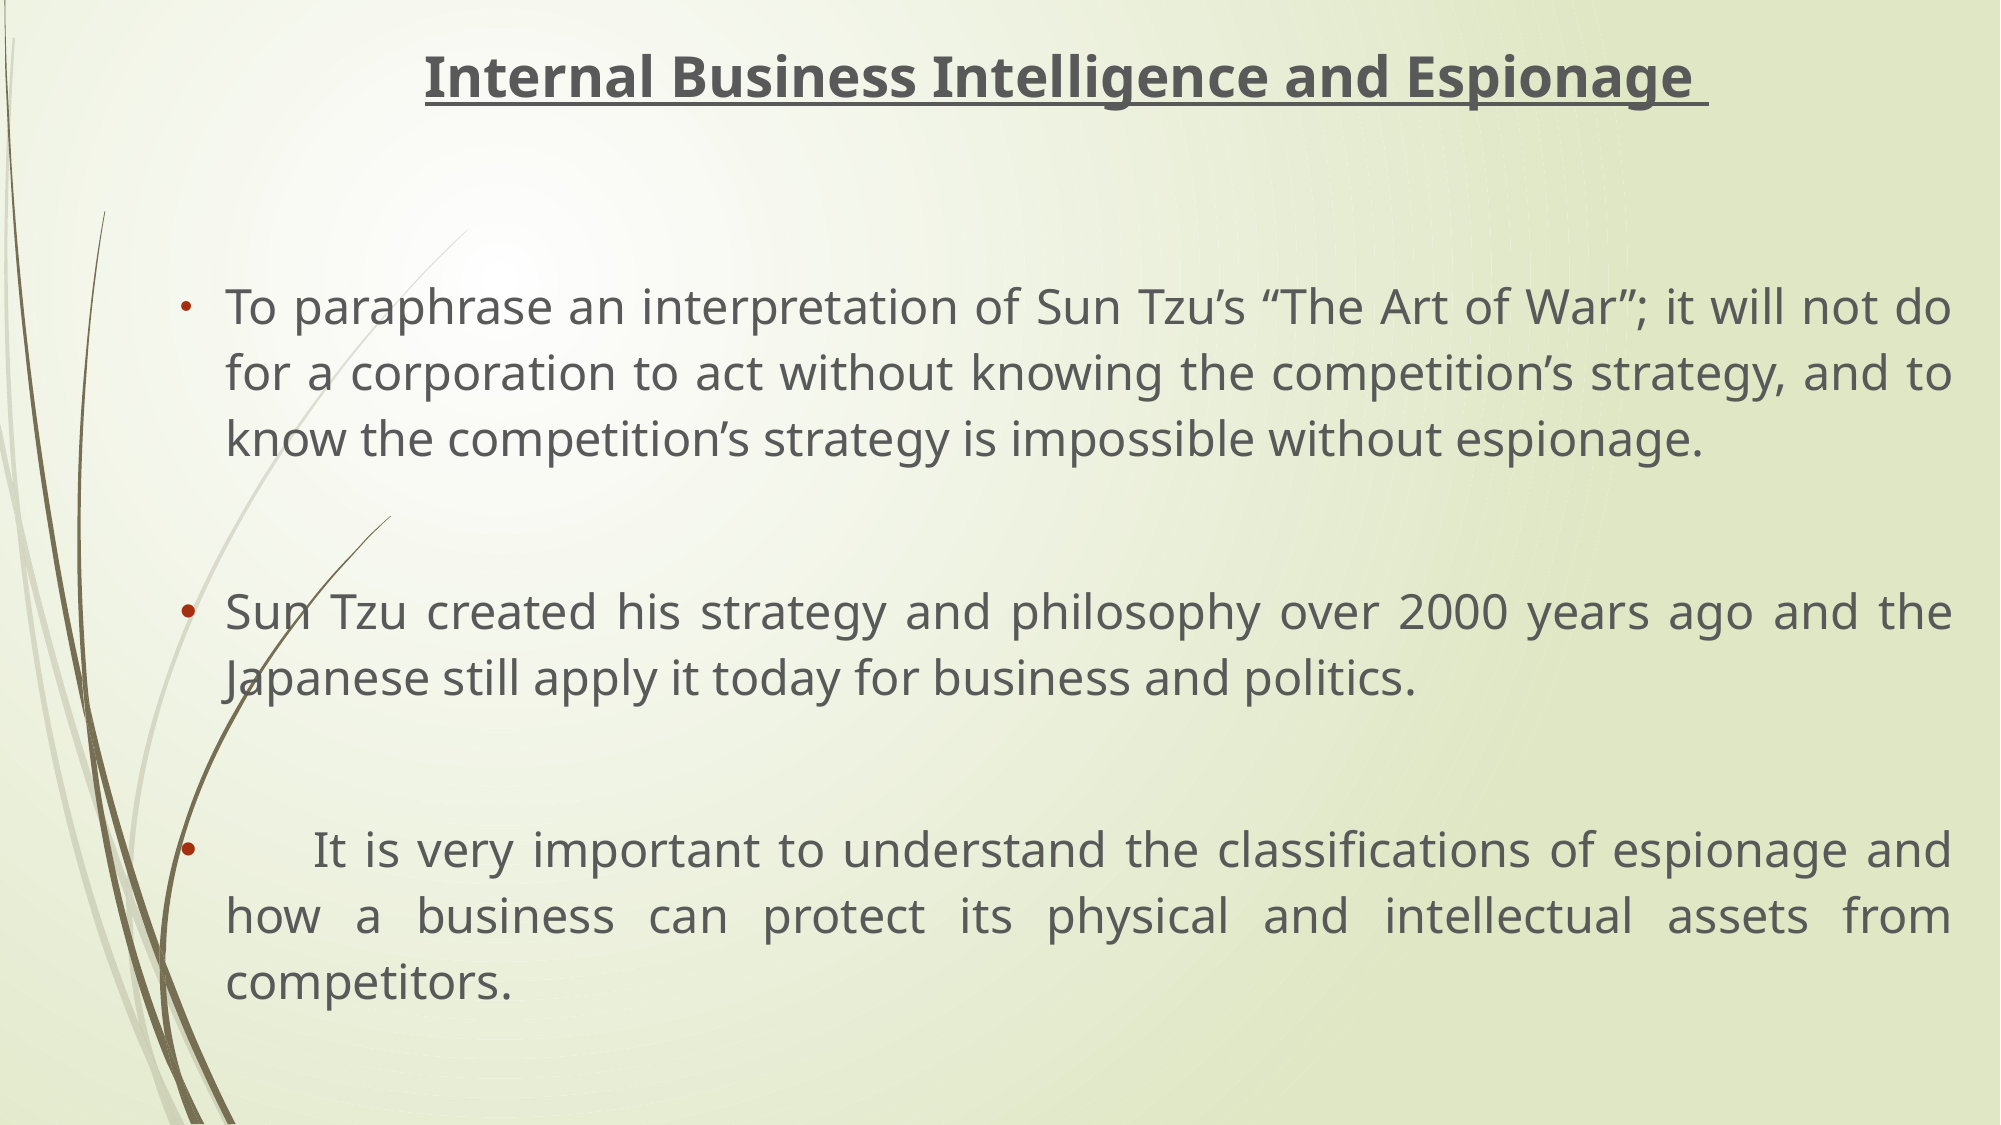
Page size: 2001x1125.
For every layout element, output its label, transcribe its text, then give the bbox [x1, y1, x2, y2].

subtitle Internal Business Intelligence and Espionage To paraphrase an interpretation of Sun Tzu’s “The Art of War”; it will not do for a corporation to act without knowing the competition’s strategy, and to know the competition’s strategy is impossible without espionage. Sun Tzu created his strategy and philosophy over 2000 years ago and the Japanese still apply it today for business and politics. It is very important to understand the classifications of espionage and how a business can protect its physical and intellectual assets from competitors. [164, 29, 1969, 1125]
